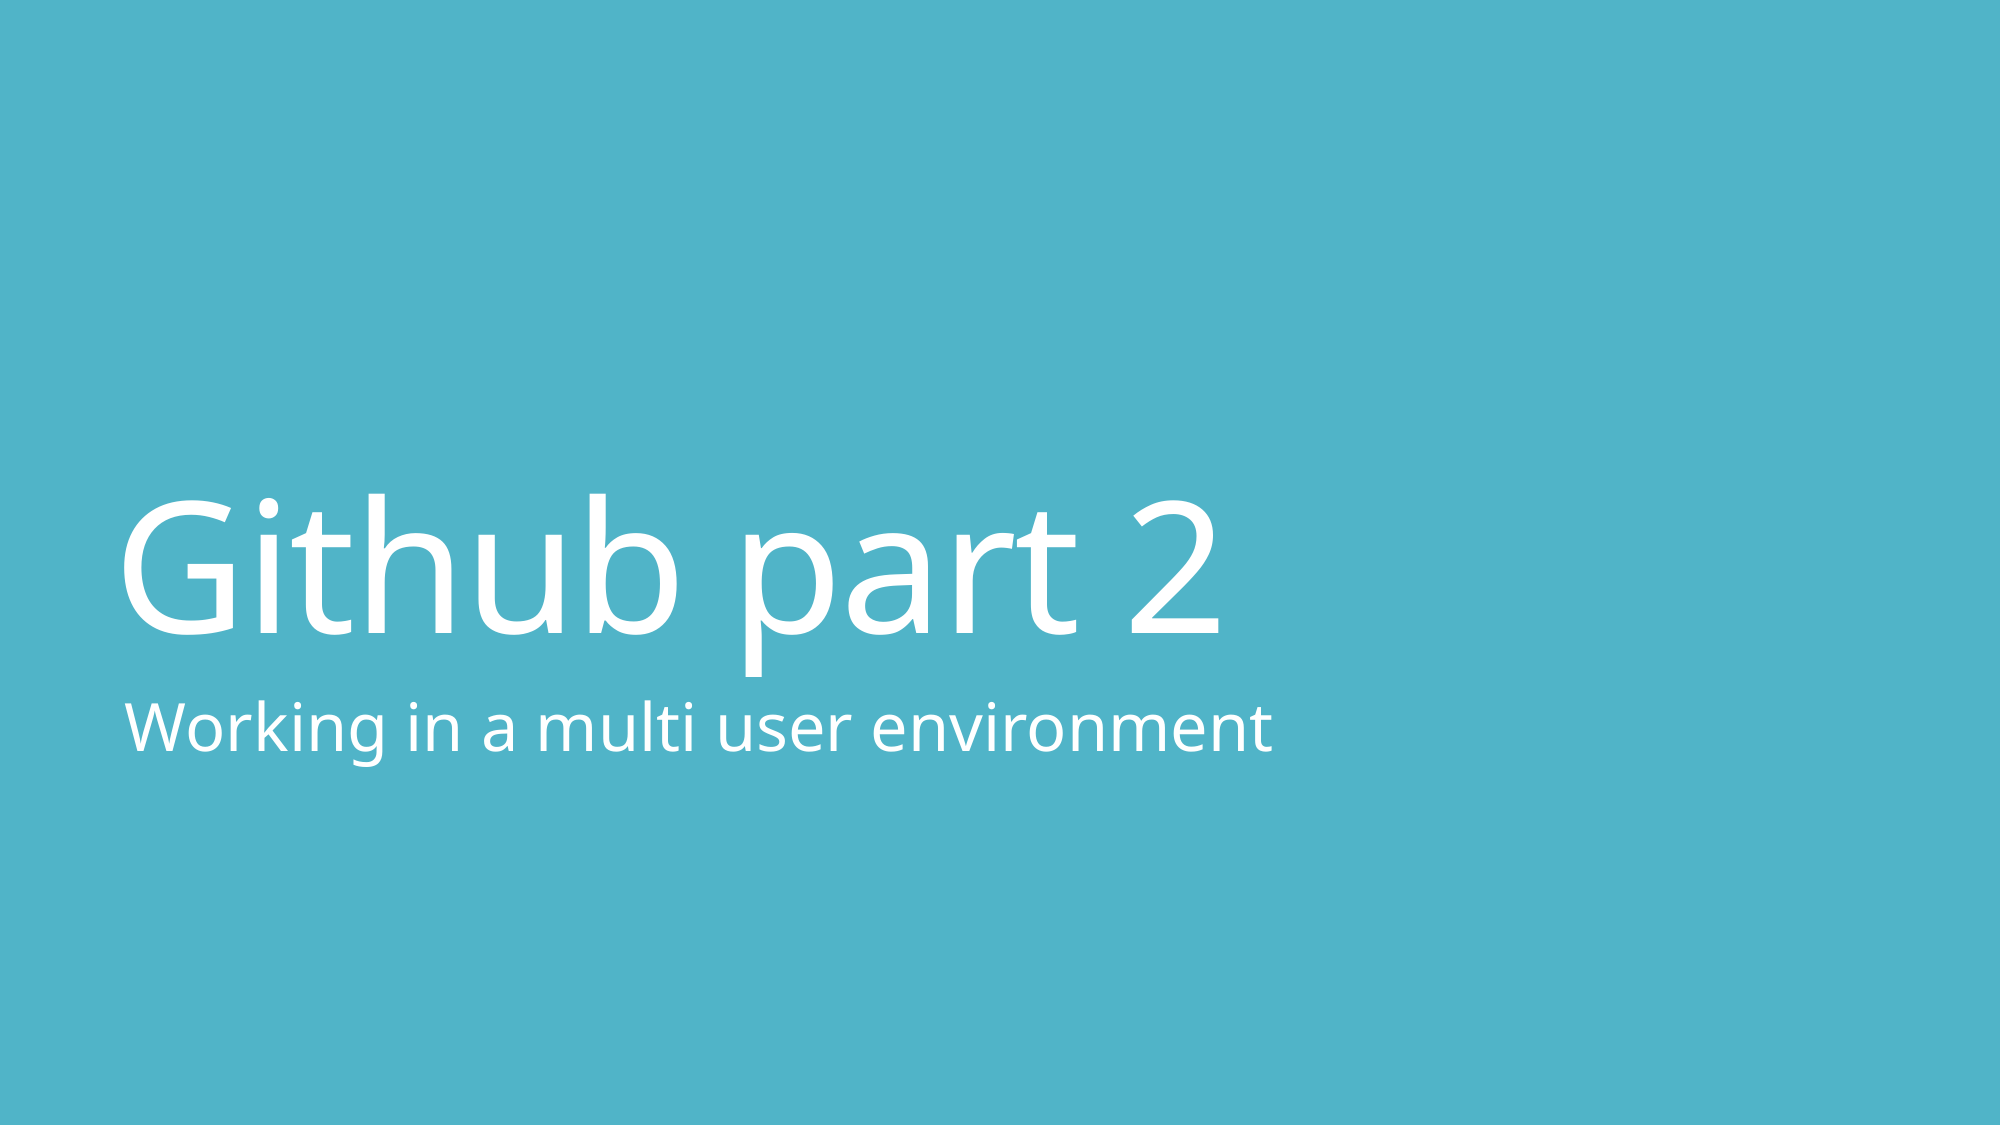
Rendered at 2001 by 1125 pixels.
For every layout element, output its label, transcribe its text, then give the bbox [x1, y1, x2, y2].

subtitle Working in a multi user environment [109, 690, 1624, 961]
title Github part 2 [98, 126, 1868, 677]
